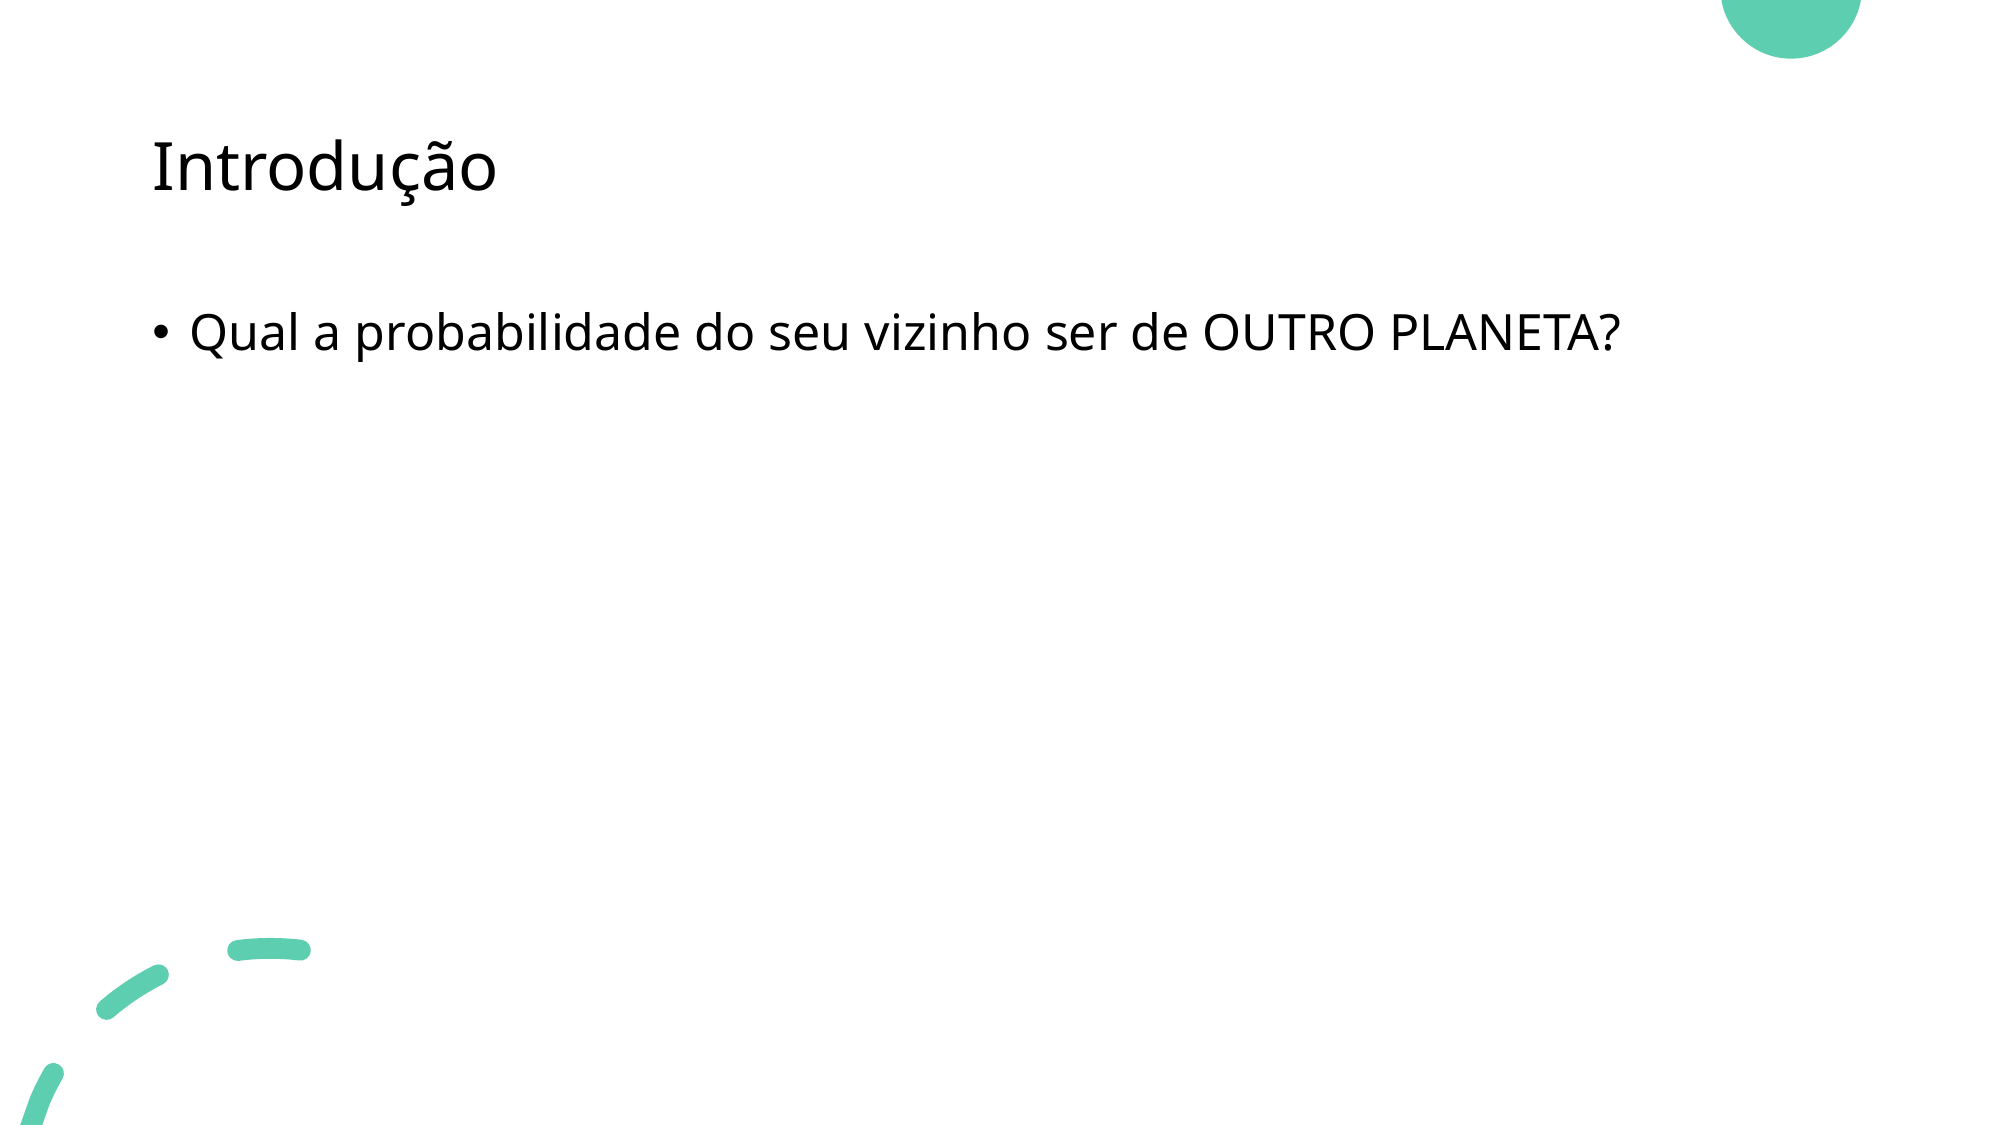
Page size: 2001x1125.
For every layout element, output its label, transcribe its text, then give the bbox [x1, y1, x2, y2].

list Qual a probabilidade do seu vizinho ser de OUTRO PLANETA? [137, 299, 1863, 933]
title Introdução [137, 59, 1863, 278]
